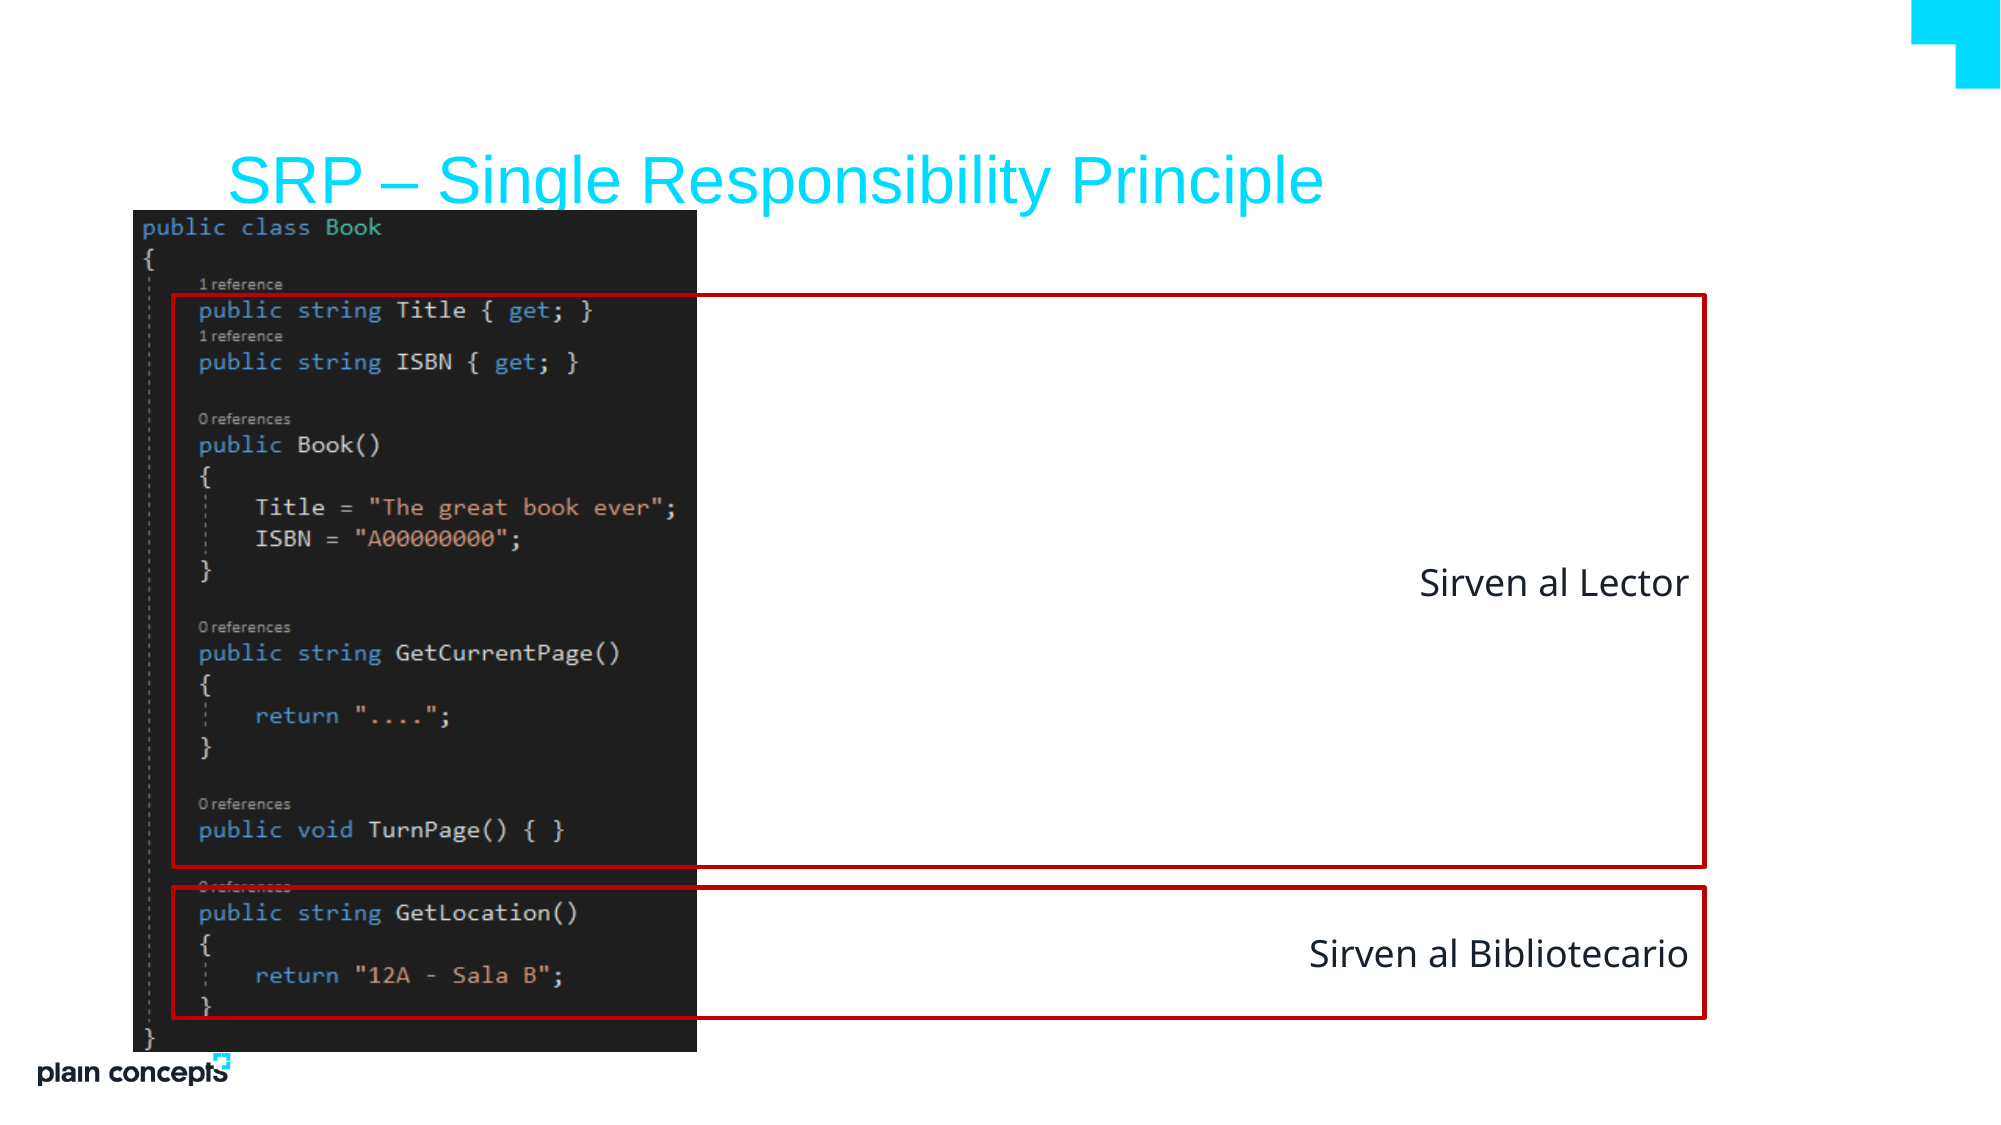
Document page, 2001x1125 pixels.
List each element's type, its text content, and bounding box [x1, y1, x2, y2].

picture [0, 210, 697, 1125]
title SRP – Single Responsibility Principle [212, 118, 1866, 237]
text_box Sirven al Bibliotecario [697, 887, 1705, 1019]
text_box Sirven al Lector [697, 294, 1705, 868]
